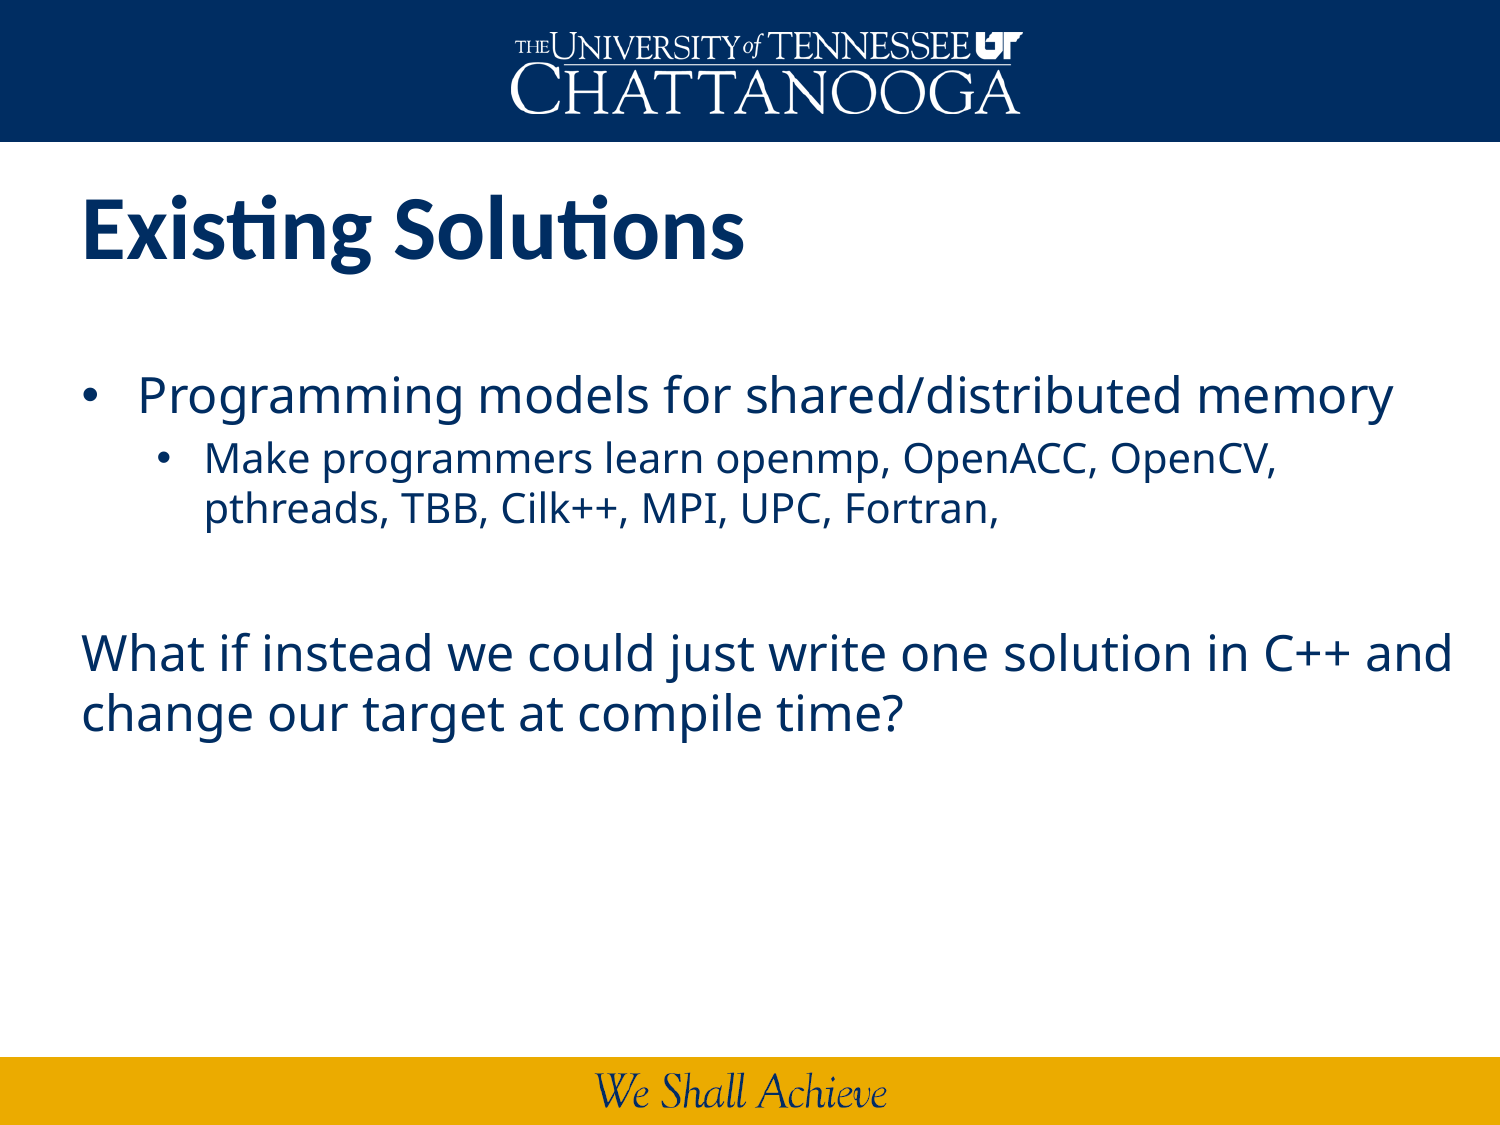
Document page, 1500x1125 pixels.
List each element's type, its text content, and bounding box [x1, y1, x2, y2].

title Existing Solutions [66, 181, 1374, 356]
picture [0, 1057, 1500, 1125]
list Programming models for shared/distributed memory Make programmers learn openmp, OpenACC, OpenCV, pthreads, TBB, Cilk++, MPI, UPC, Fortran, What if instead we could just write one solution in C++ and change our target at compile time? [66, 356, 1480, 1000]
picture [0, 0, 1500, 142]
